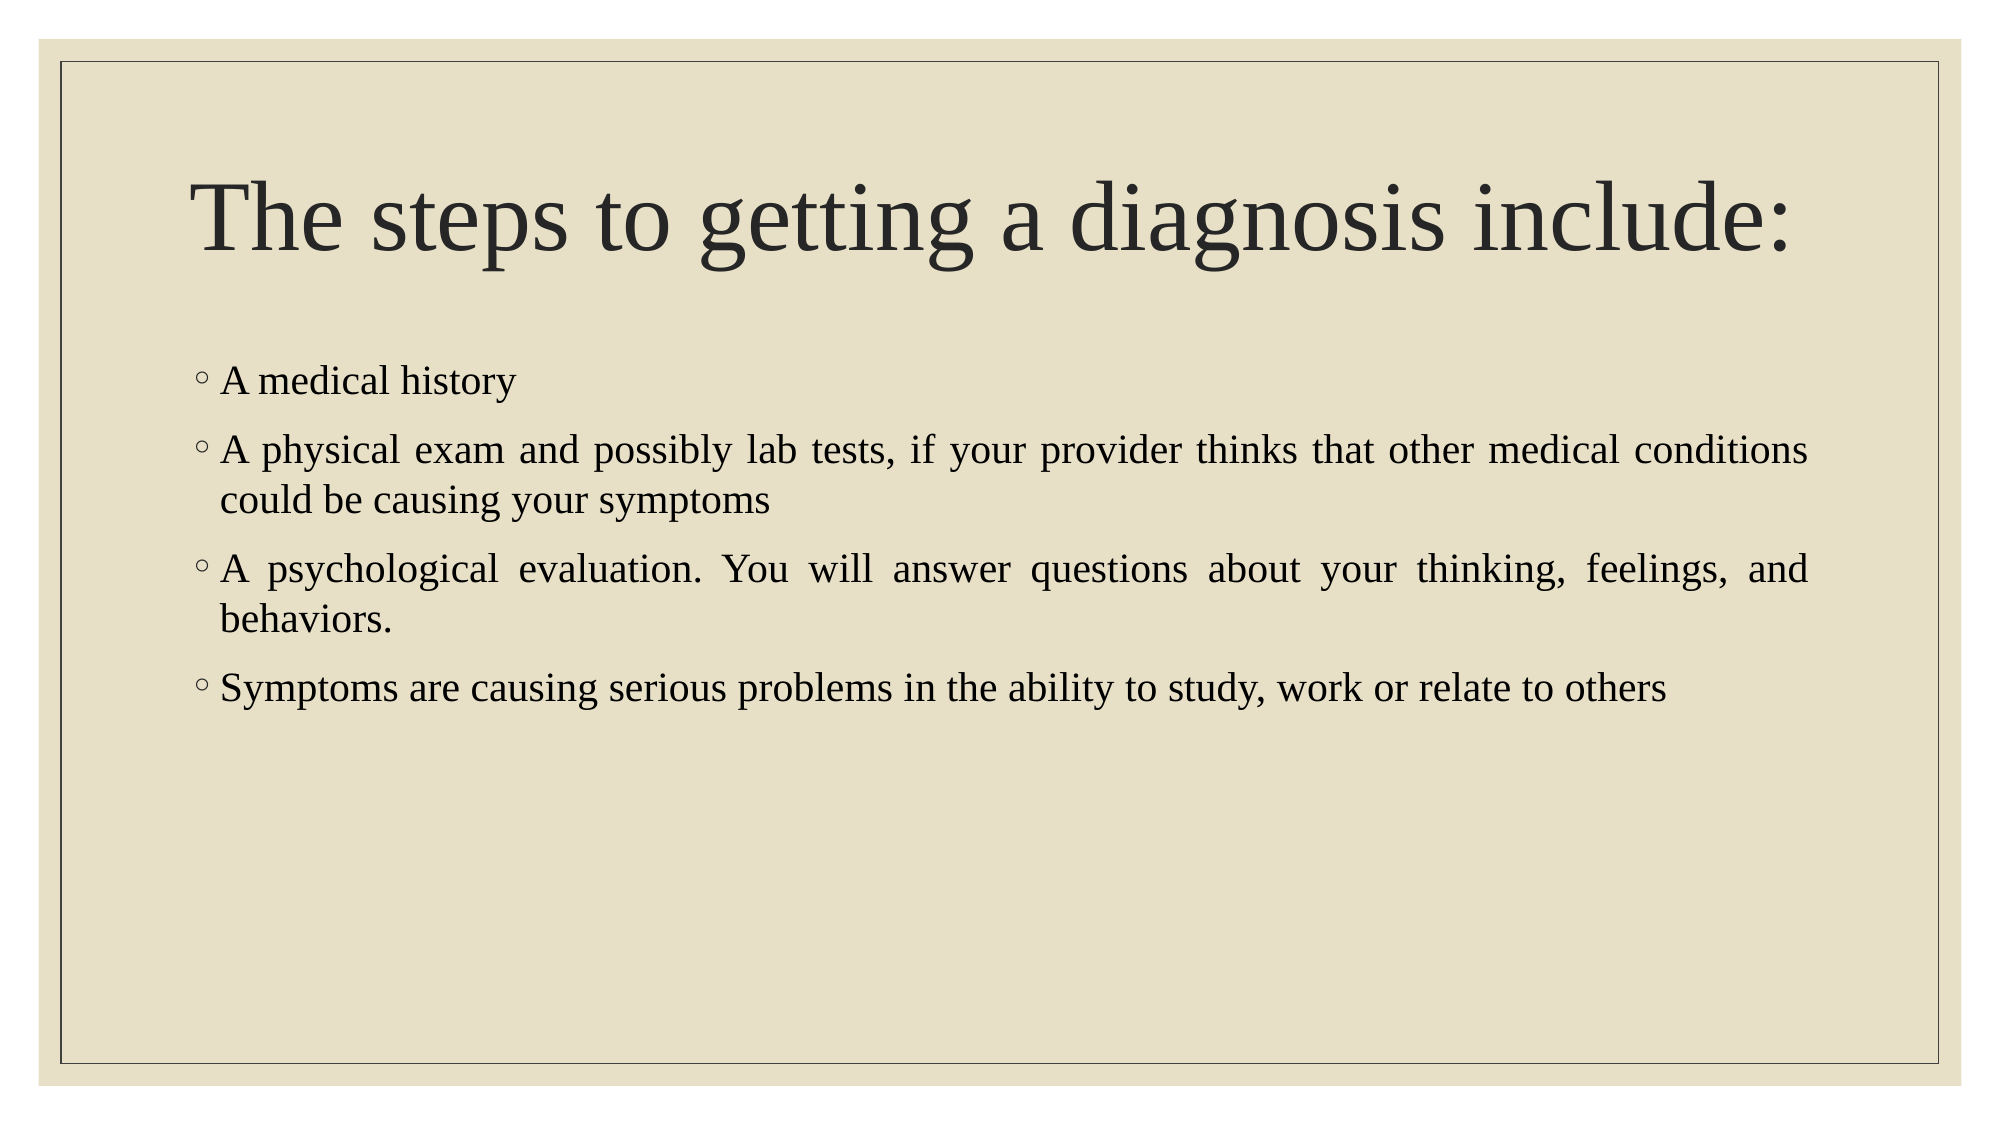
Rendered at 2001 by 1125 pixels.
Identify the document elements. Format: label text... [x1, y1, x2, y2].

title The steps to getting a diagnosis include: [174, 105, 1825, 331]
list A medical history A physical exam and possibly lab tests, if your provider thinks that other medical conditions could be causing your symptoms A psychological evaluation. You will answer questions about your thinking, feelings, and behaviors. Symptoms are causing serious problems in the ability to study, work or relate to others [174, 345, 1825, 990]
